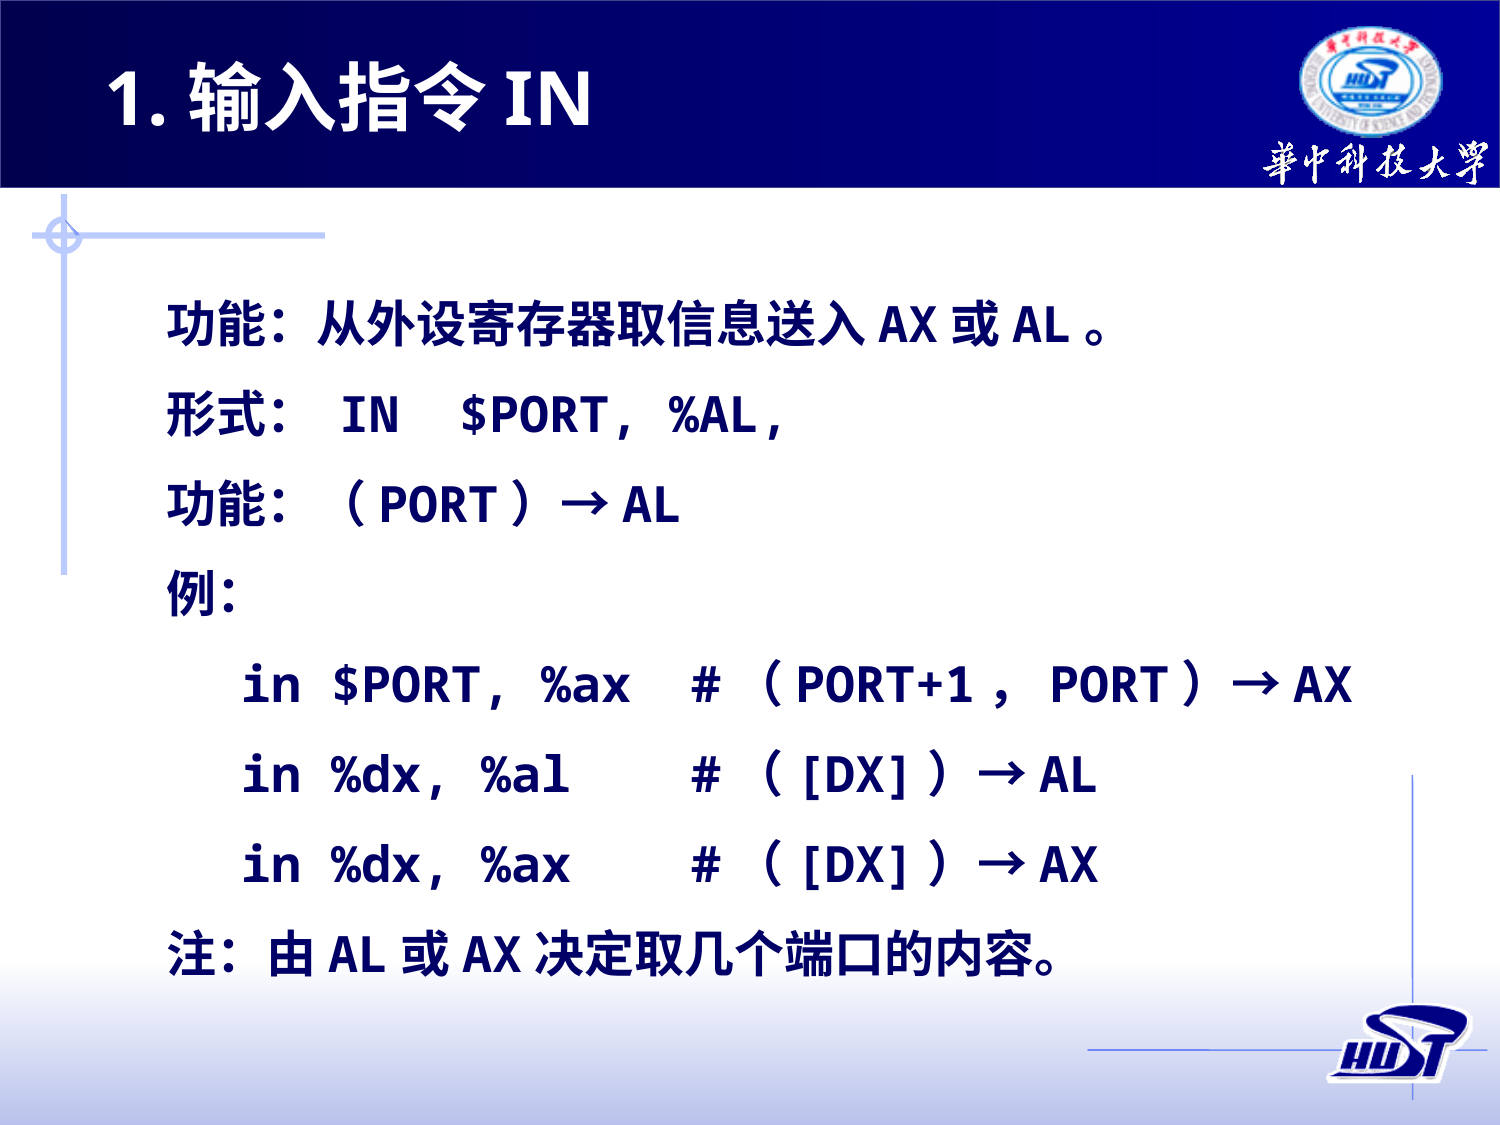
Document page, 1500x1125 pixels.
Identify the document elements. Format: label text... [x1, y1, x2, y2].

picture [1299, 26, 1443, 138]
picture [1262, 140, 1488, 185]
text_box 功能：从外设寄存器取信息送入AX或AL。 形式： IN $PORT, %AL, 功能：（PORT）→AL 例： in $PORT, %ax #（PORT+1，PORT）→AX in %dx, %al #（[DX]）→AL in %dx, %ax #（[DX]）→AX 注：由AL或AX决定取几个端口的内容。 [76, 255, 1403, 1025]
text_box 1.输入指令IN [89, 42, 1308, 148]
